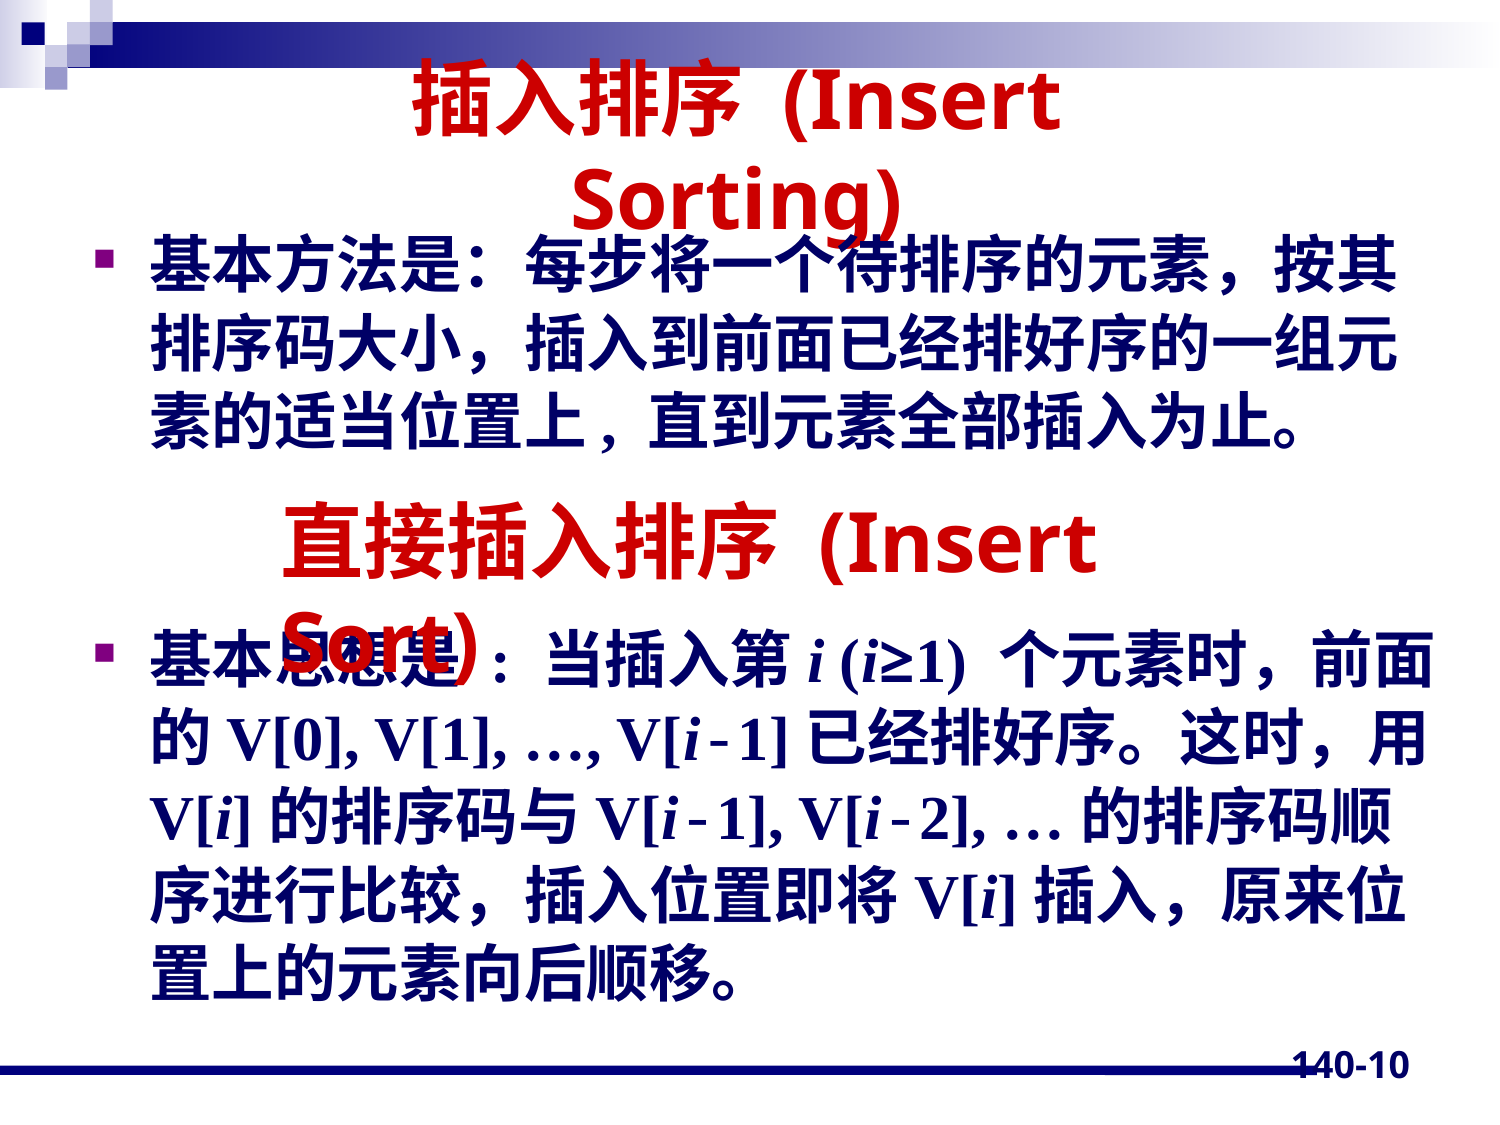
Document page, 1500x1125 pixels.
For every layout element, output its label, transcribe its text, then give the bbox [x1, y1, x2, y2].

text_box 直接插入排序 (Insert Sort) [265, 481, 1238, 697]
title 插入排序 (Insert Sorting) [224, 72, 1250, 214]
list 基本方法是：每步将一个待排序的元素，按其排序码大小，插入到前面已经排好序的一组元素的适当位置上, 直到元素全部插入为止。 基本思想是 : 当插入第i (i≥1) 个元素时，前面的V[0], V[1], …, V[i-1]已经排好序。这时，用V[i]的排序码与V[i-1], V[i-2], …的排序码顺序进行比较，插入位置即将V[i]插入，原来位置上的元素向后顺移。 [77, 214, 1453, 1065]
slide_number 140-10 [1074, 1065, 1425, 1100]
